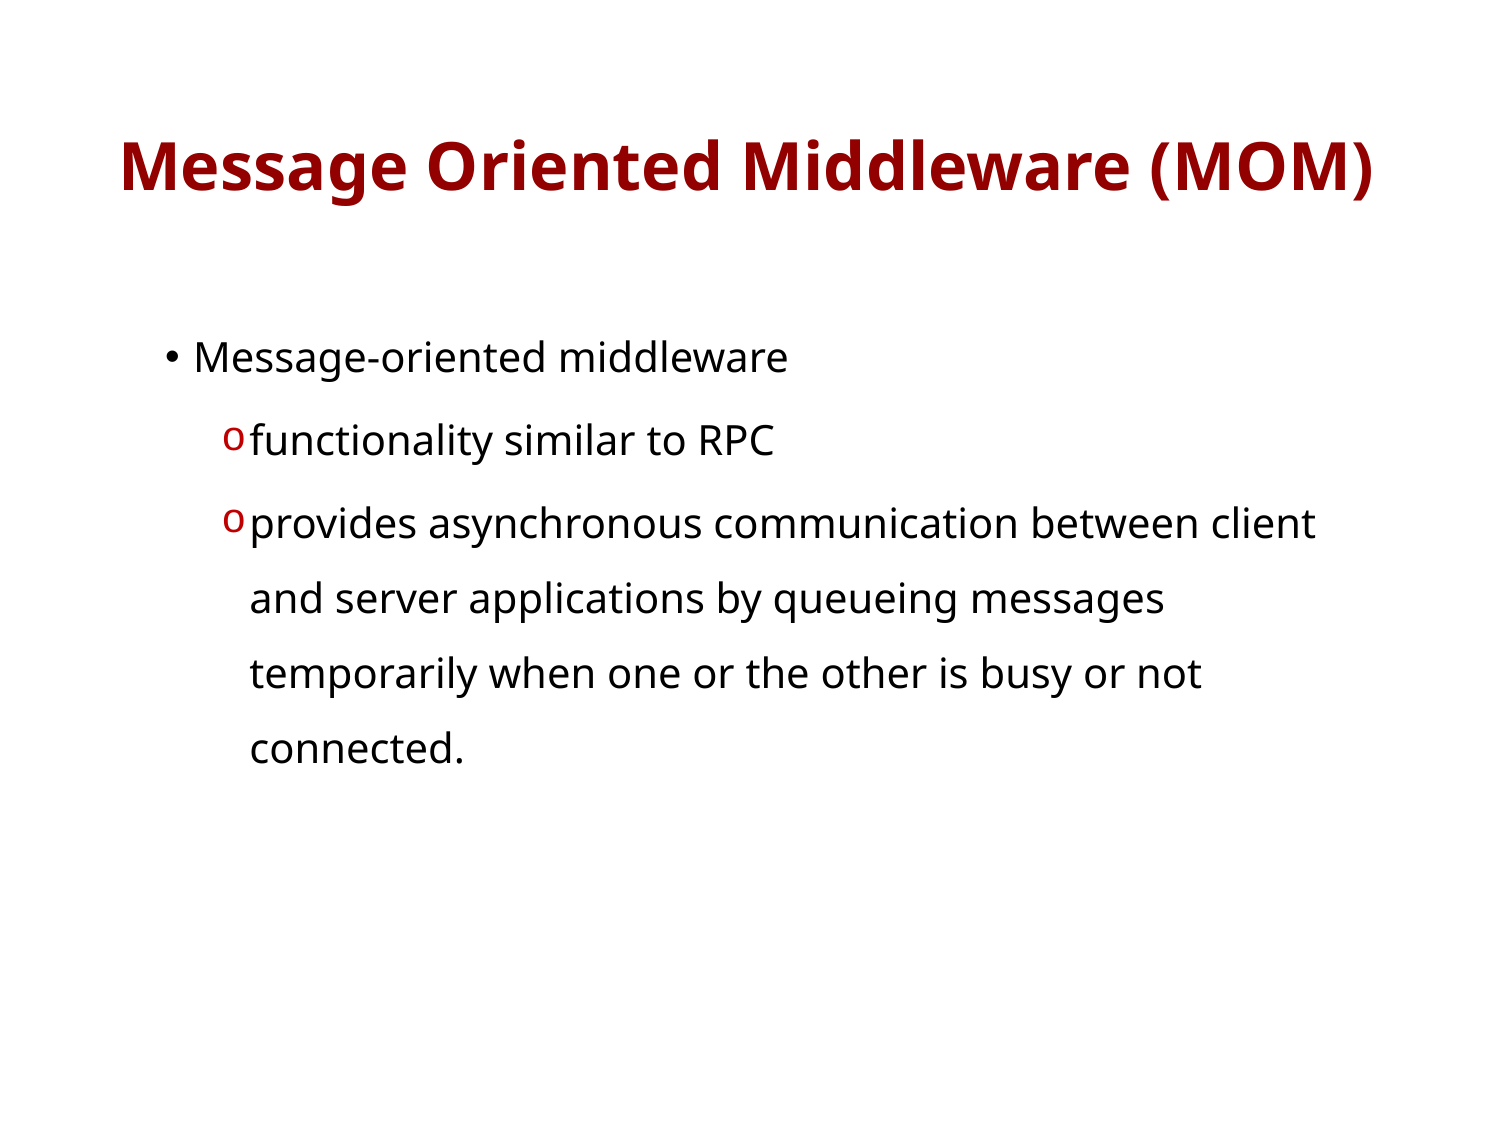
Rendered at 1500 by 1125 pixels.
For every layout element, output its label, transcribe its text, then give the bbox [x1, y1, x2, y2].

title Message Oriented Middleware (MOM) [103, 59, 1397, 278]
list Message-oriented middleware functionality similar to RPC provides asynchronous communication between client and server applications by queueing messages temporarily when one or the other is busy or not connected. [150, 298, 1350, 1024]
